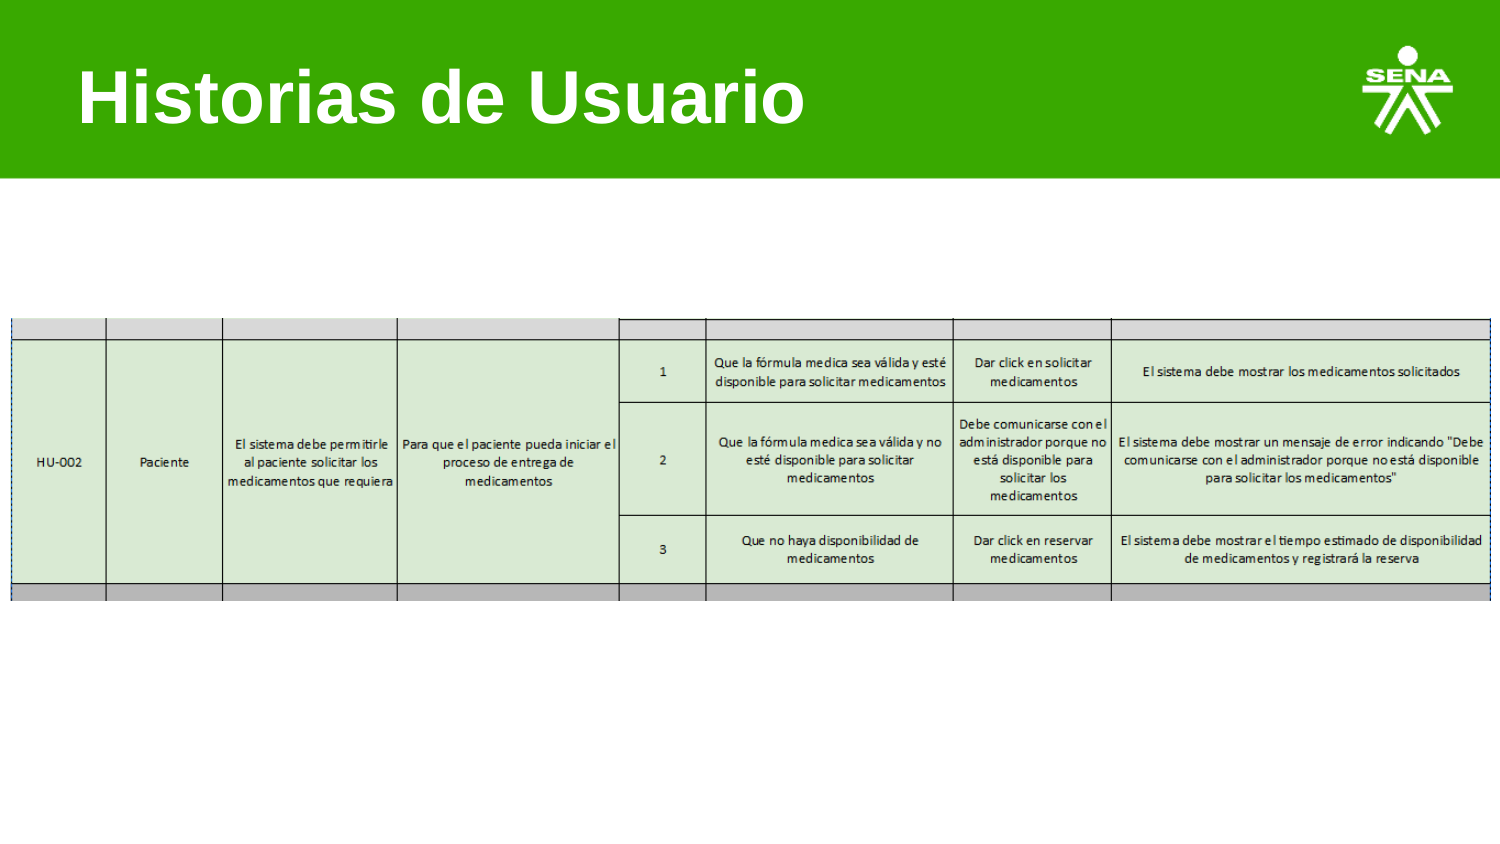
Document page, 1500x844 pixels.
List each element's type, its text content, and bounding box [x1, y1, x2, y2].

picture [0, 0, 1500, 844]
text_box Historias de Usuario [62, 40, 1050, 146]
